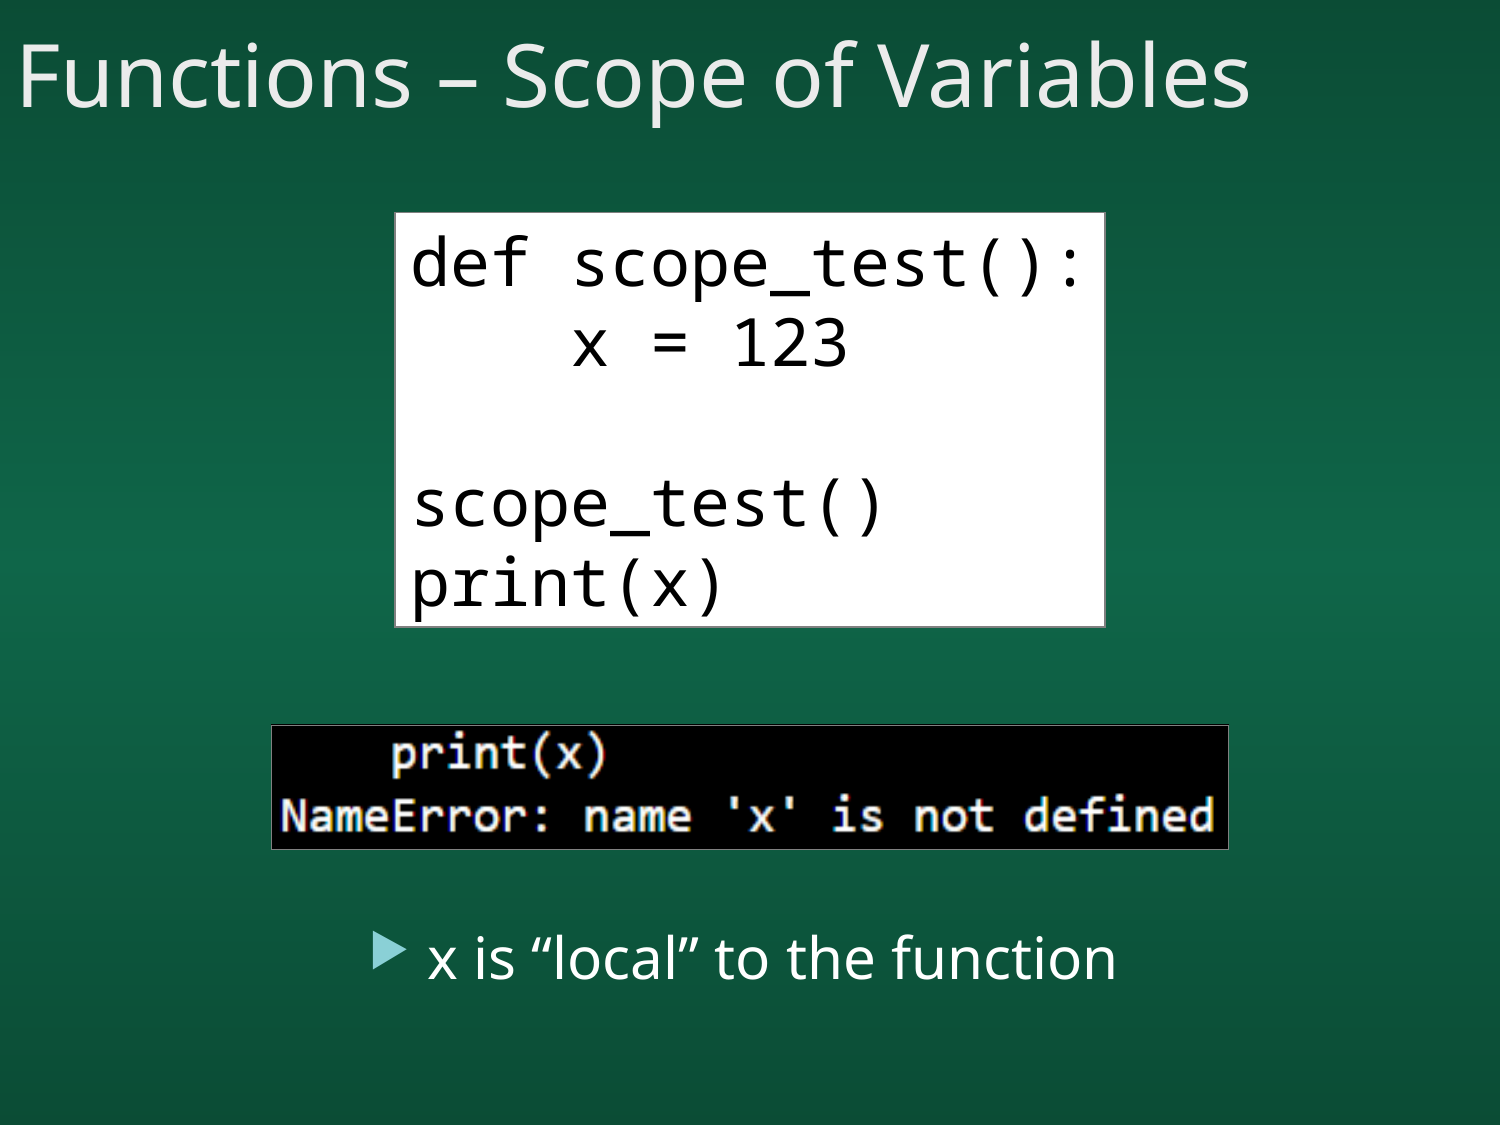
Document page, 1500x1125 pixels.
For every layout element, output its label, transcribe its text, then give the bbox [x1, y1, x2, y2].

text_box def scope_test(): x = 123 scope_test() print(x) [395, 212, 1105, 627]
title Functions – Scope of Variables [0, 12, 1500, 138]
list x is “local” to the function [24, 900, 1463, 1025]
picture [270, 724, 1229, 851]
